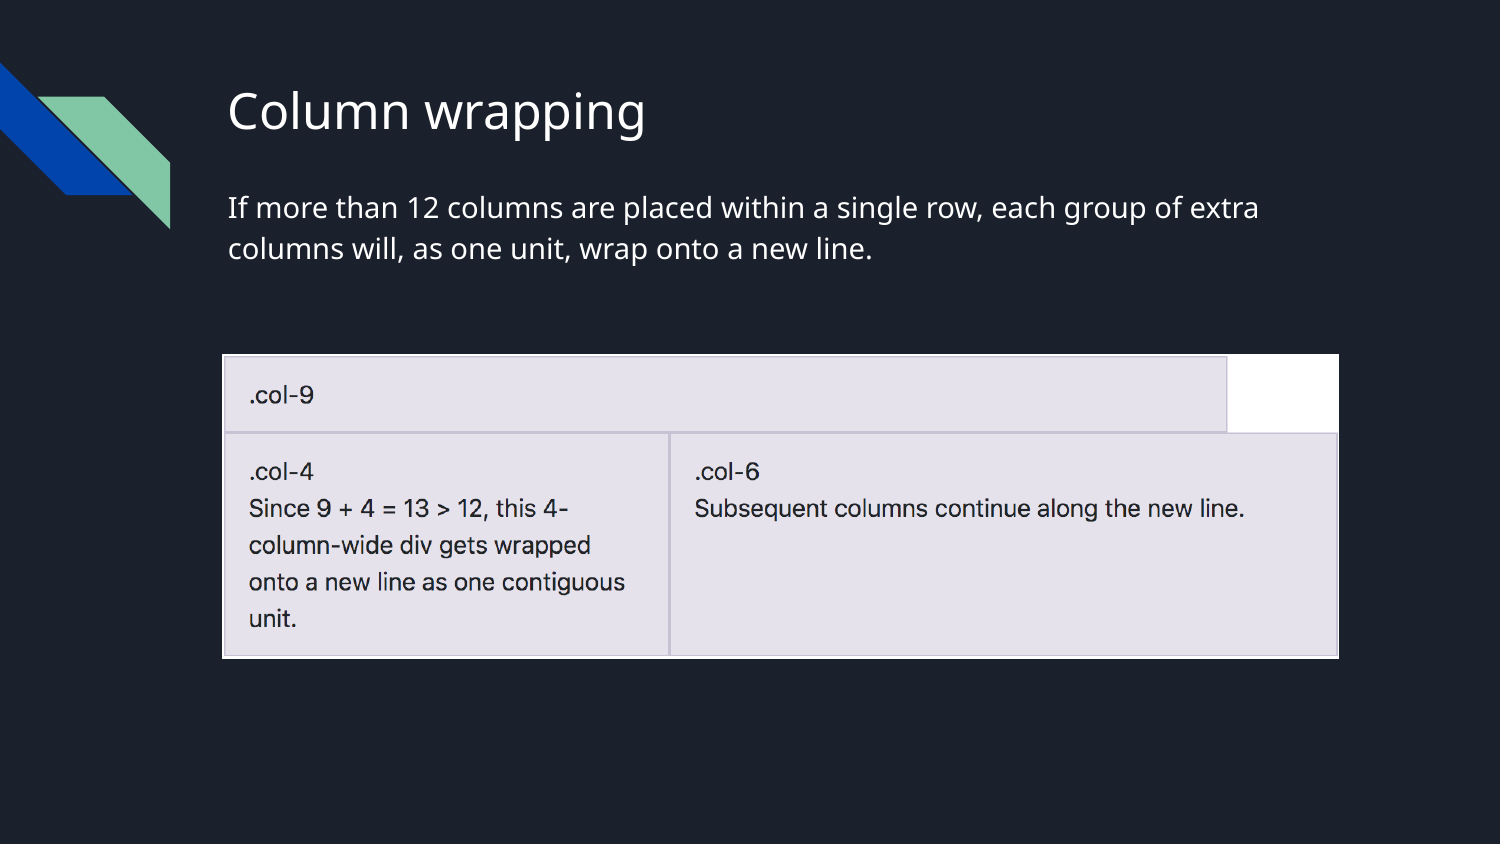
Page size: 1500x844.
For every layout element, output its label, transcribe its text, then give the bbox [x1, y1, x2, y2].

title Column wrapping [212, 64, 1407, 156]
list If more than 12 columns are placed within a single row, each group of extra columns will, as one unit, wrap onto a new line. [212, 169, 1368, 300]
picture [222, 353, 1339, 660]
